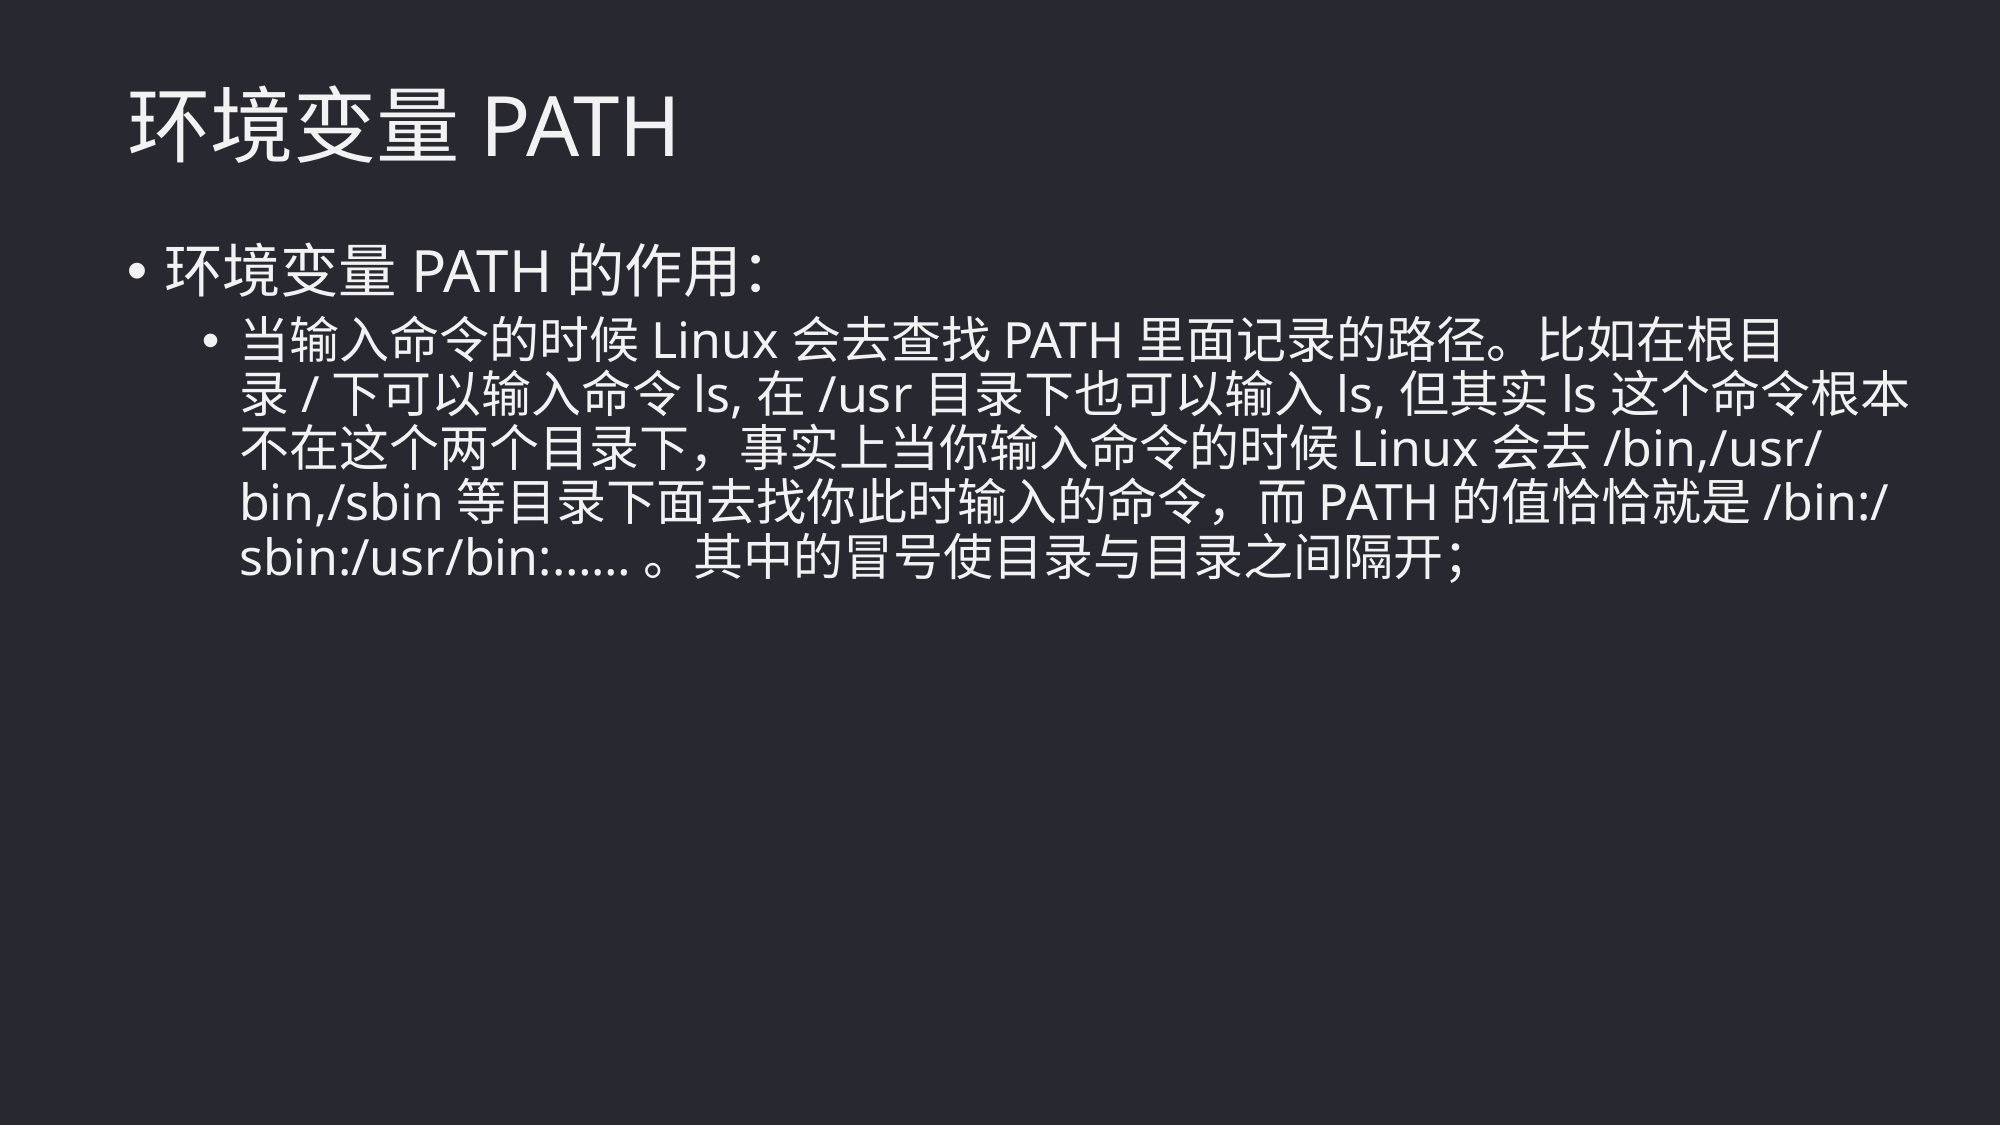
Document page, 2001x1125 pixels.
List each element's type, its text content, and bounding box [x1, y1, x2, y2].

text_box 环境变量PATH的作用： 当输入命令的时候Linux会去查找PATH里面记录的路径。比如在根目录/下可以输入命令ls,在/usr目录下也可以输入ls,但其实ls这个命令根本不在这个两个目录下，事实上当你输入命令的时候Linux会去/bin,/usr/bin,/sbin等目录下面去找你此时输入的命令，而PATH的值恰恰就是/bin:/sbin:/usr/bin:……。其中的冒号使目录与目录之间隔开； [112, 235, 1937, 972]
text_box 环境变量PATH [112, 77, 1387, 233]
